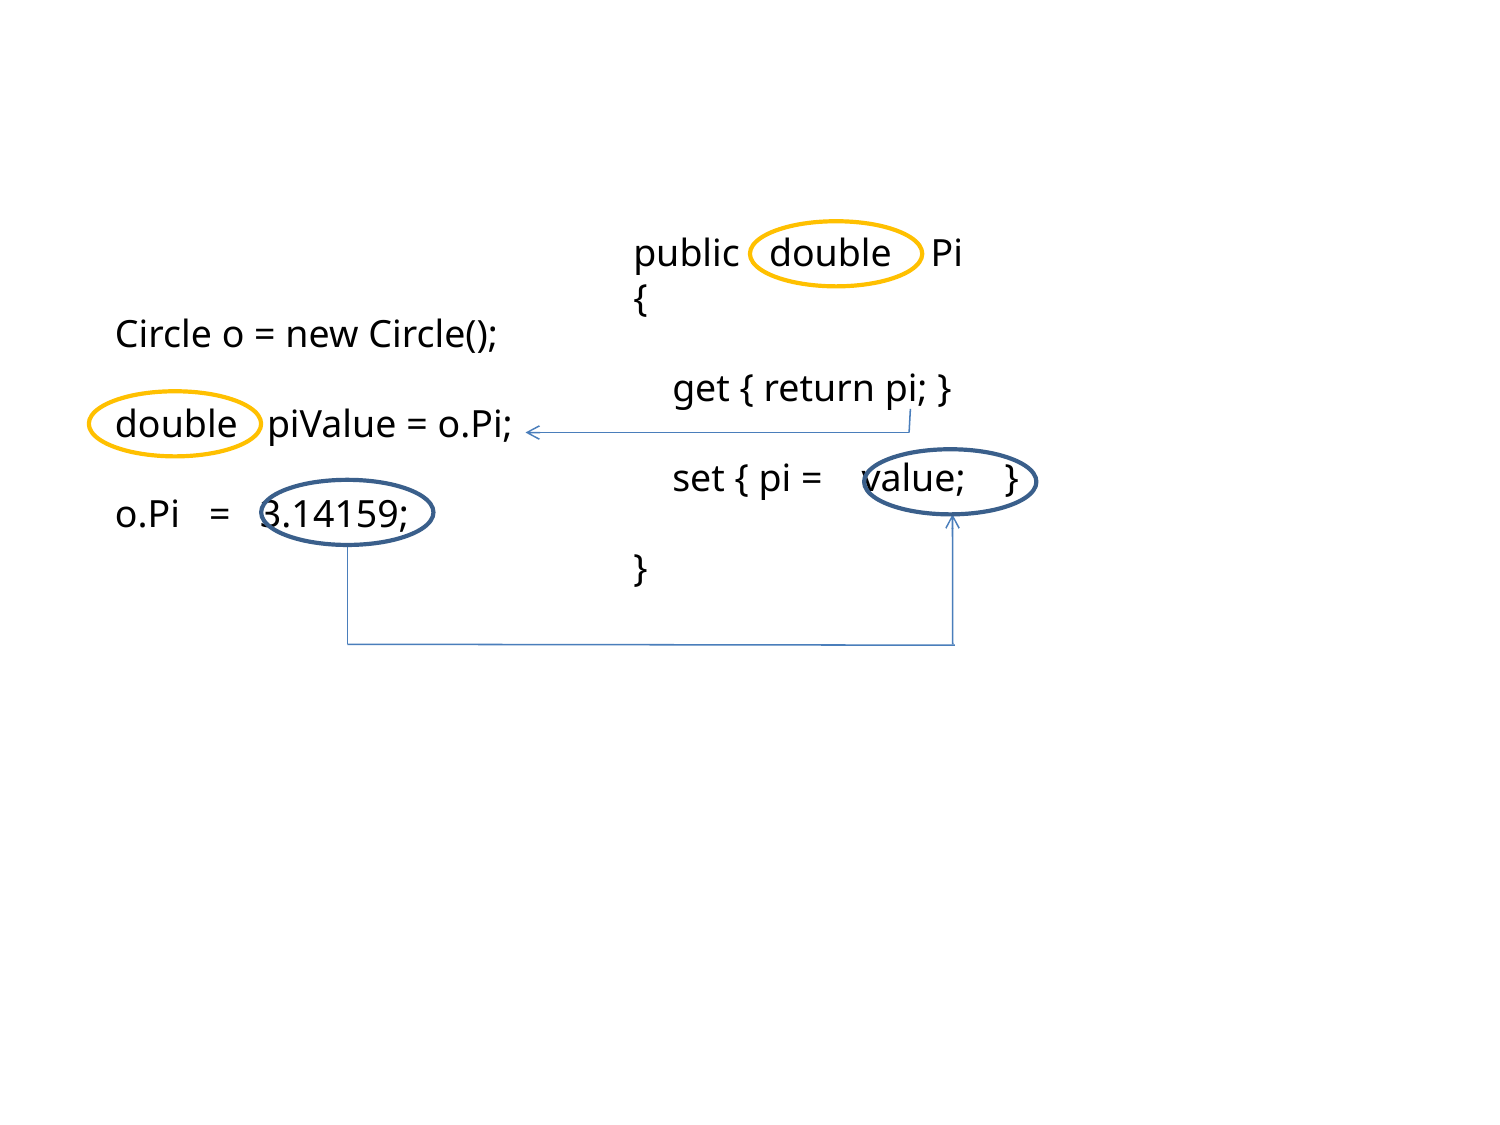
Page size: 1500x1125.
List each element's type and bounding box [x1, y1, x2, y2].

text_box [88, 220, 1200, 646]
